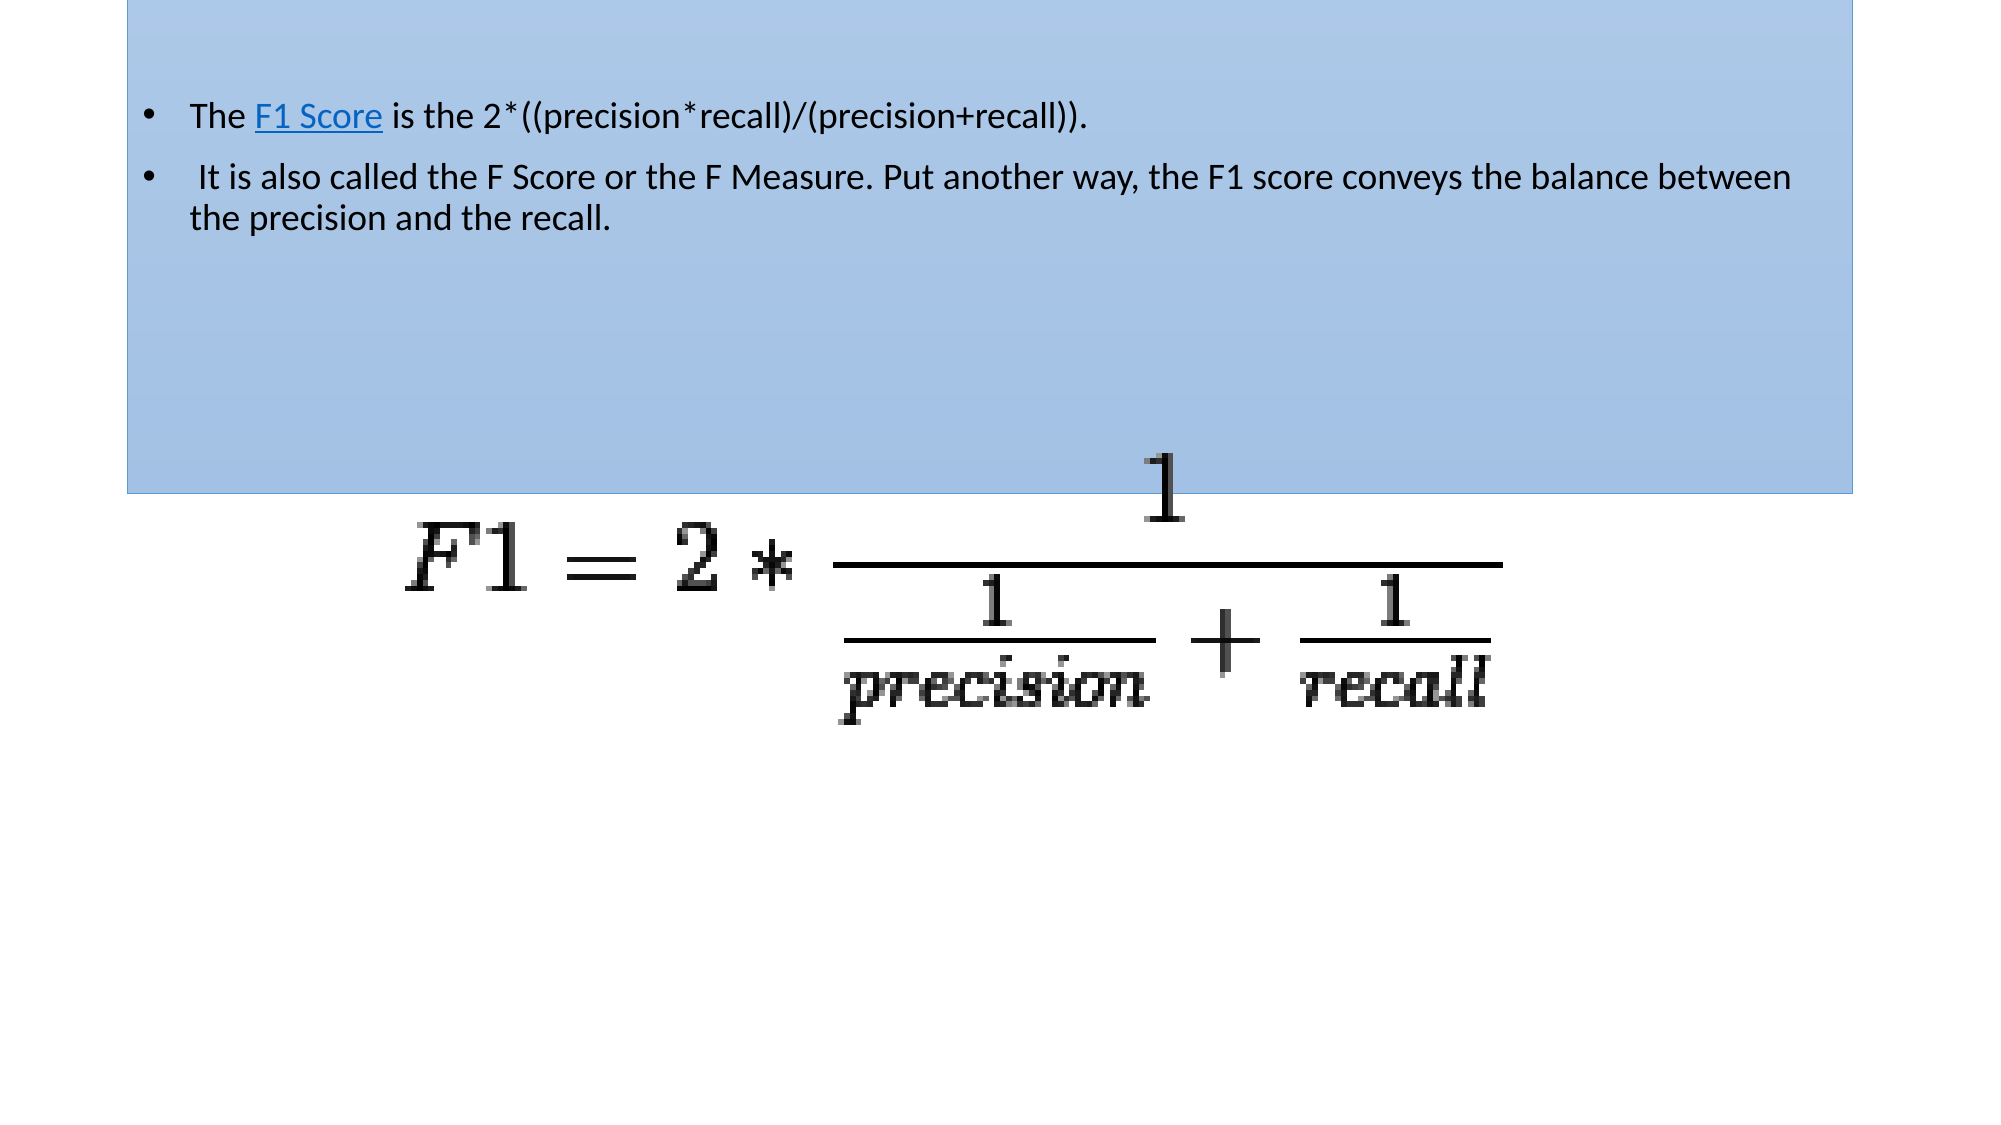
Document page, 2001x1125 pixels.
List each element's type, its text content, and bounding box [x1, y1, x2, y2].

picture [400, 453, 1503, 725]
list The F1 Score is the 2*((precision*recall)/(precision+recall)). It is also called the F Score or the F Measure. Put another way, the F1 score conveys the balance between the precision and the recall. [127, 0, 1853, 494]
